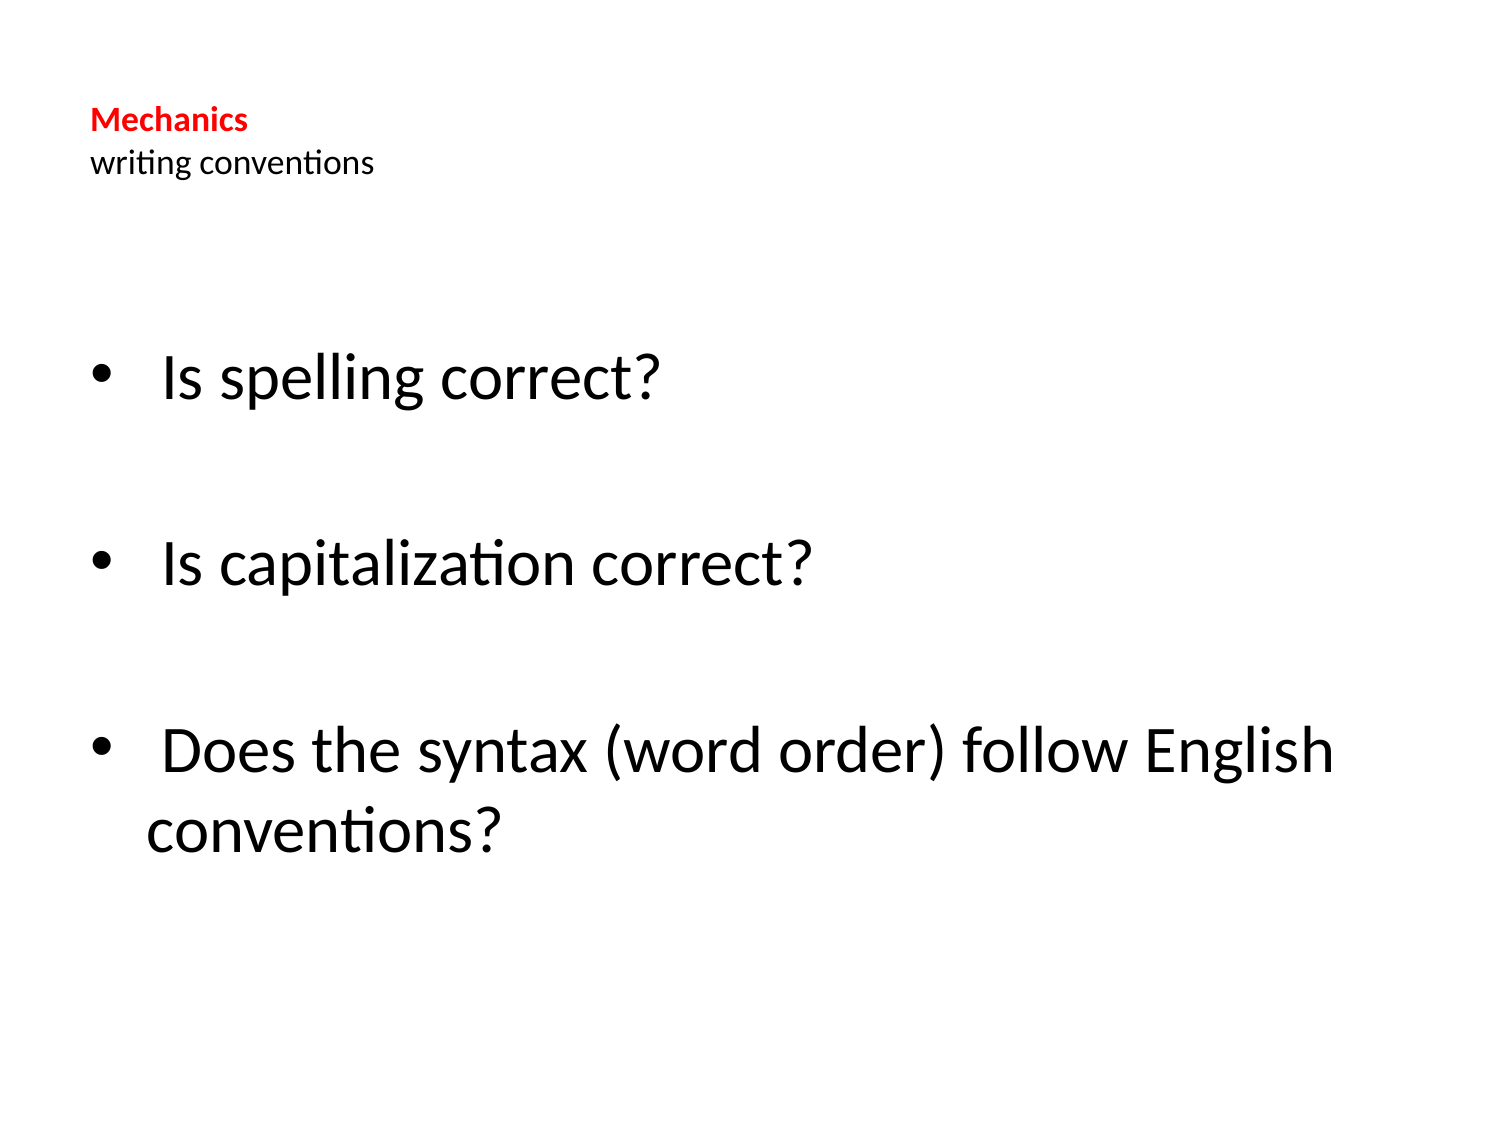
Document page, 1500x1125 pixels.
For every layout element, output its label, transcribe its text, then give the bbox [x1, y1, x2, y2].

title Mechanics writing conventions [75, 45, 1425, 233]
list Is spelling correct? Is capitalization correct? Does the syntax (word order) follow English conventions? [75, 324, 1425, 1068]
